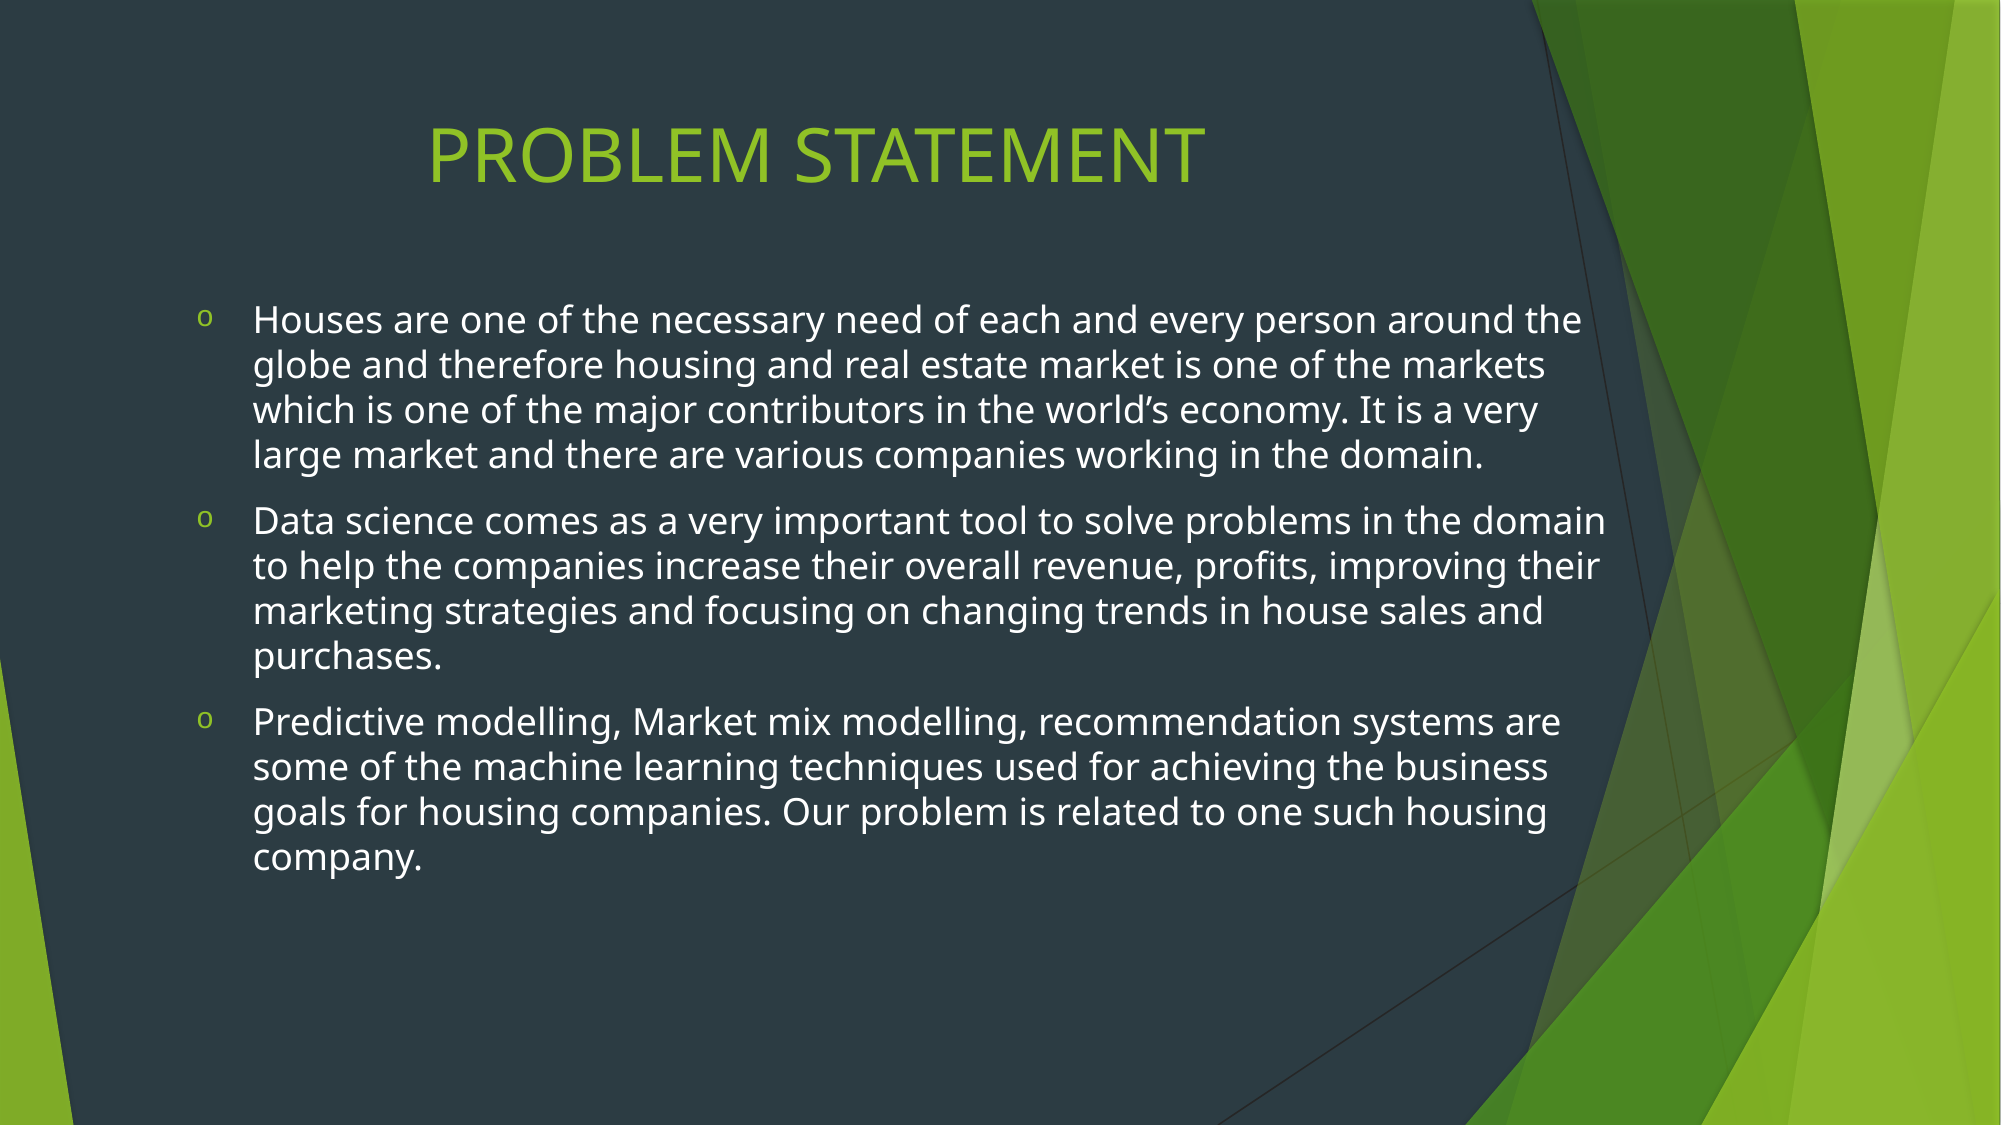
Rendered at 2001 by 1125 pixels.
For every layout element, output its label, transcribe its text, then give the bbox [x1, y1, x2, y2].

title PROBLEM STATEMENT [111, 99, 1522, 317]
list Houses are one of the necessary need of each and every person around the globe and therefore housing and real estate market is one of the markets which is one of the major contributors in the world’s economy. It is a very large market and there are various companies working in the domain. Data science comes as a very important tool to solve problems in the domain to help the companies increase their overall revenue, profits, improving their marketing strategies and focusing on changing trends in house sales and purchases. Predictive modelling, Market mix modelling, recommendation systems are some of the machine learning techniques used for achieving the business goals for housing companies. Our problem is related to one such housing company. [181, 288, 1649, 978]
